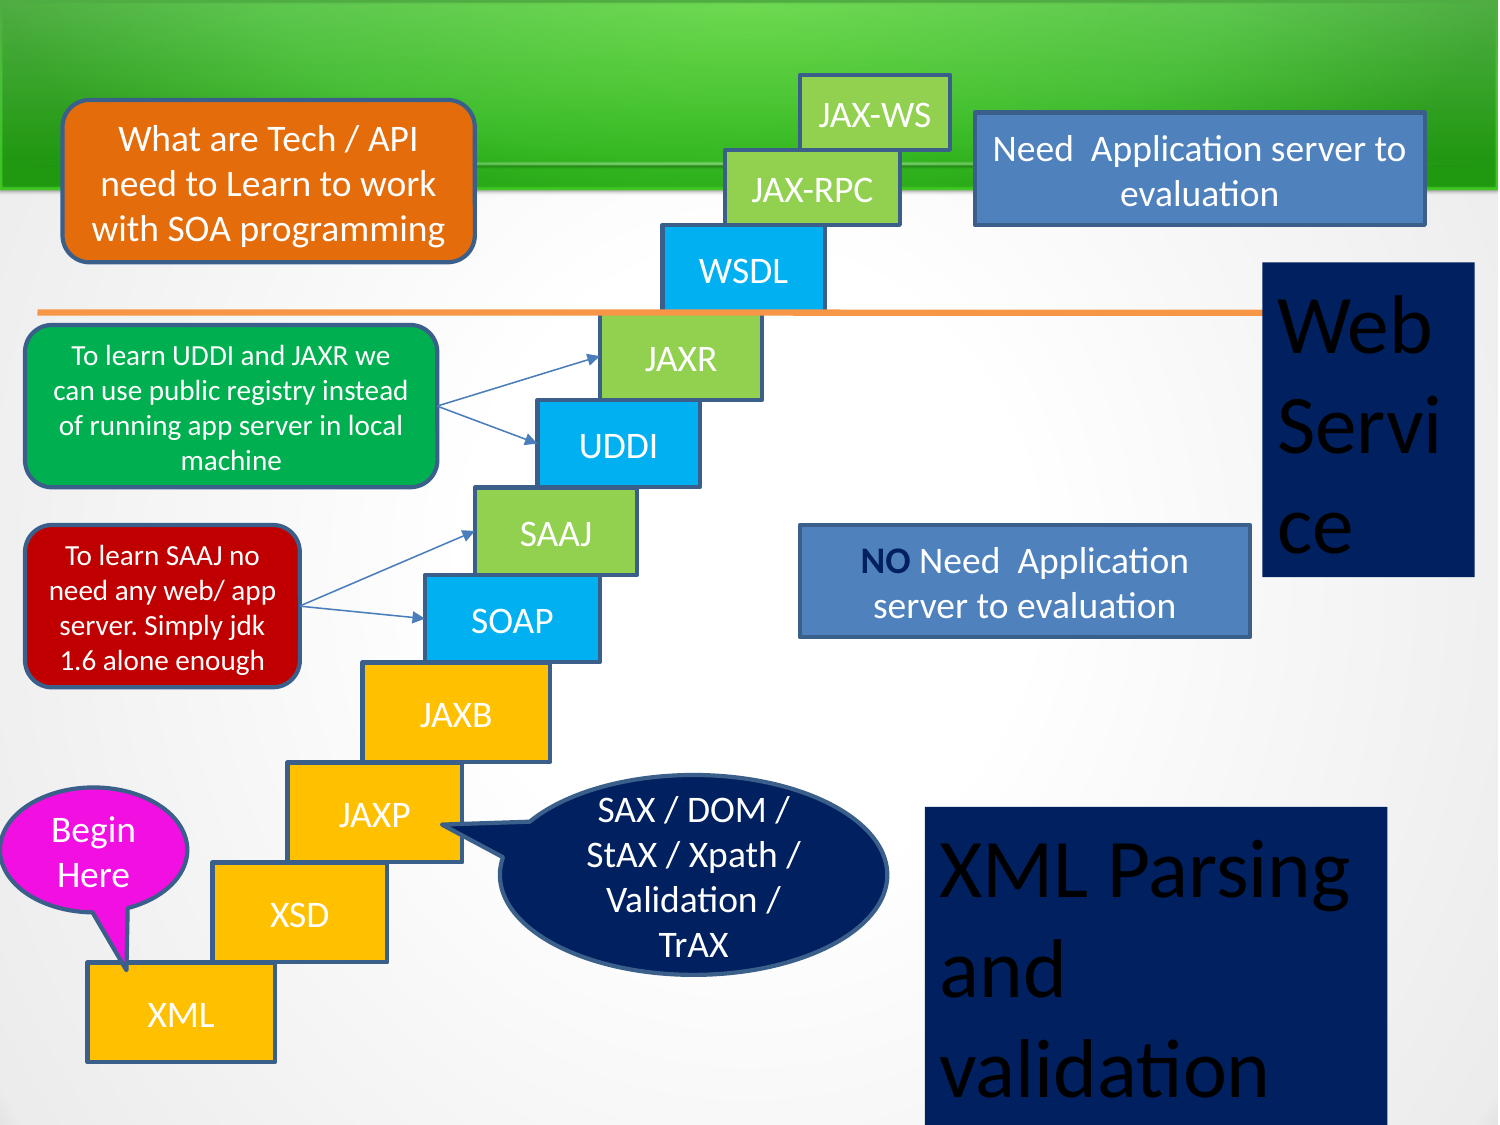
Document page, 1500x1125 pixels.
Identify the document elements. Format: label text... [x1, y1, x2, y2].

text_box Web Service [1262, 262, 1475, 578]
text_box XSD [212, 862, 388, 963]
text_box [437, 406, 538, 446]
text_box JAXB [362, 662, 550, 763]
text_box JAX-WS [799, 74, 950, 150]
text_box SOAP [425, 574, 600, 663]
text_box To learn UDDI and JAXR we can use public registry instead of running app server in local machine [24, 324, 438, 488]
text_box [299, 530, 475, 606]
text_box XML Parsing and validation [924, 806, 1388, 1125]
text_box SAX / DOM / StAX / Xpath / Validation / TrAX [441, 774, 888, 975]
text_box [437, 353, 600, 406]
text_box Begin Here [0, 787, 188, 971]
text_box Need Application server to evaluation [974, 112, 1425, 225]
text_box JAXP [287, 762, 463, 863]
text_box UDDI [537, 399, 700, 488]
text_box To learn SAAJ no need any web/ app server. Simply jdk 1.6 alone enough [24, 524, 300, 688]
text_box What are Tech / API need to Learn to work with SOA programming [62, 99, 475, 263]
text_box WSDL [662, 224, 825, 312]
text_box [299, 606, 425, 624]
text_box JAXR [599, 313, 763, 400]
text_box NO Need Application server to evaluation [799, 525, 1250, 638]
text_box SAAJ [474, 487, 638, 575]
text_box JAX-RPC [725, 149, 900, 225]
text_box XML [87, 962, 275, 1063]
